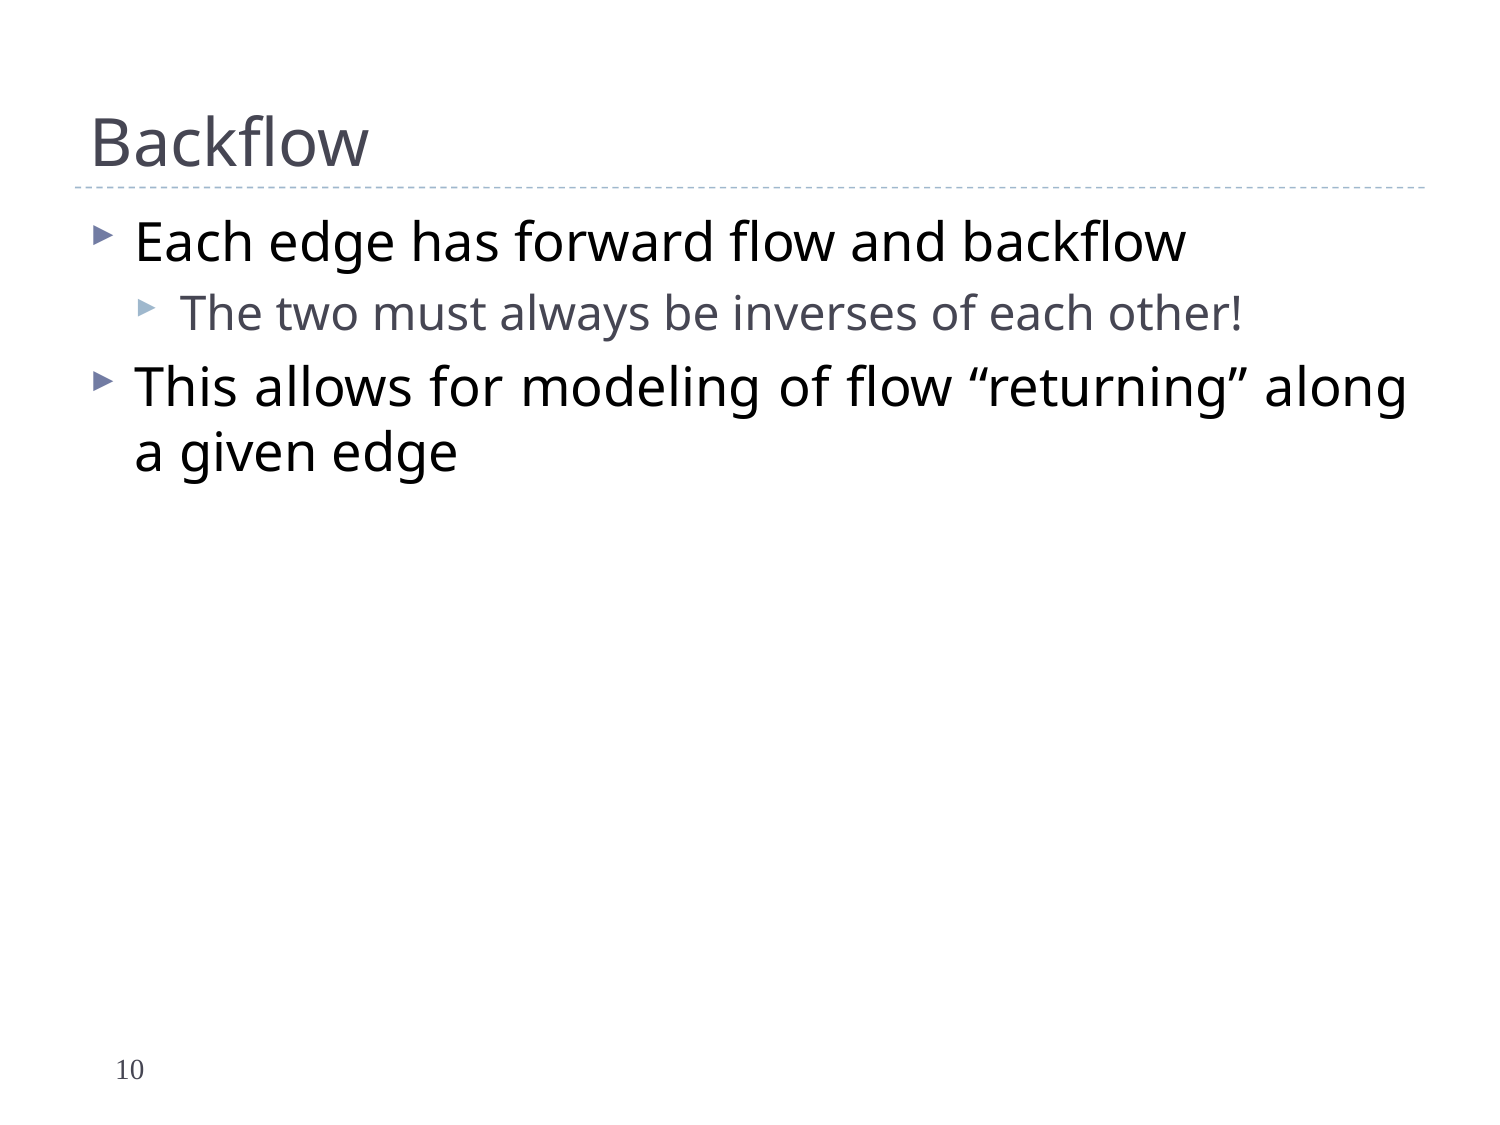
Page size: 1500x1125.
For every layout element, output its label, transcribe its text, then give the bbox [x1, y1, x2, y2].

slide_number 10 [100, 1042, 426, 1103]
list Each edge has forward flow and backflow The two must always be inverses of each other! This allows for modeling of flow “returning” along a given edge [75, 200, 1425, 1010]
title Backflow [75, 24, 1425, 188]
